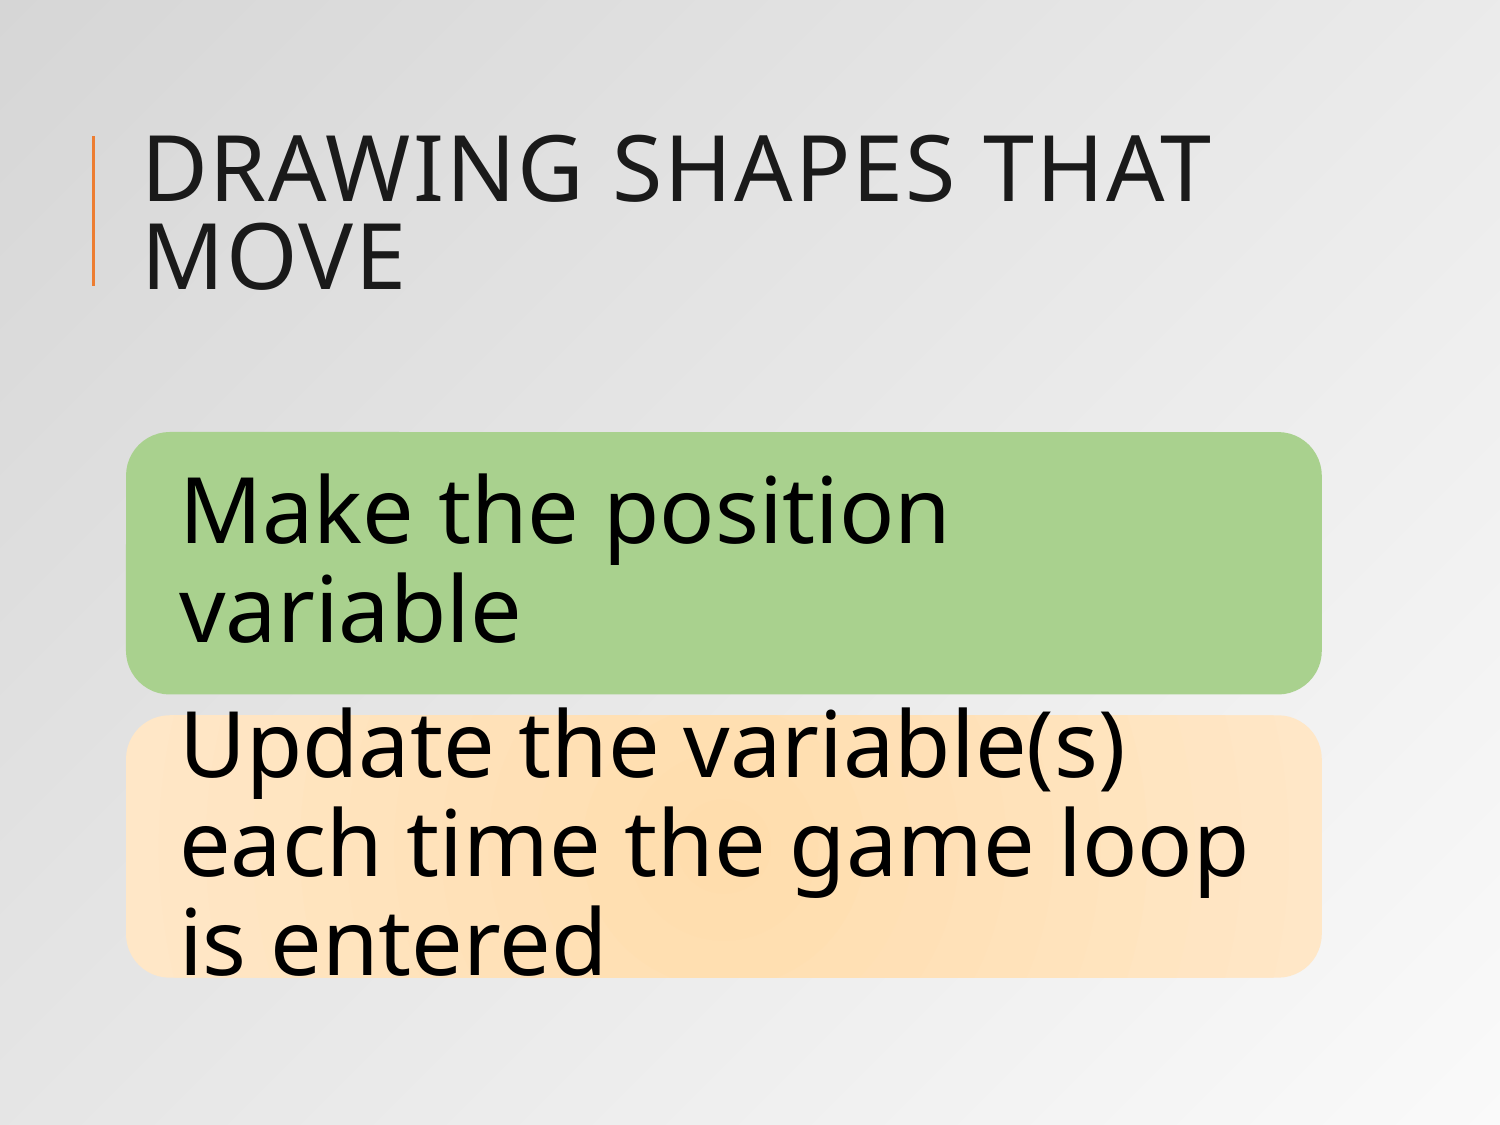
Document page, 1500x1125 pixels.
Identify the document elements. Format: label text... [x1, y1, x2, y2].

title Drawing Shapes that Move [126, 96, 1322, 342]
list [125, 374, 1323, 1036]
